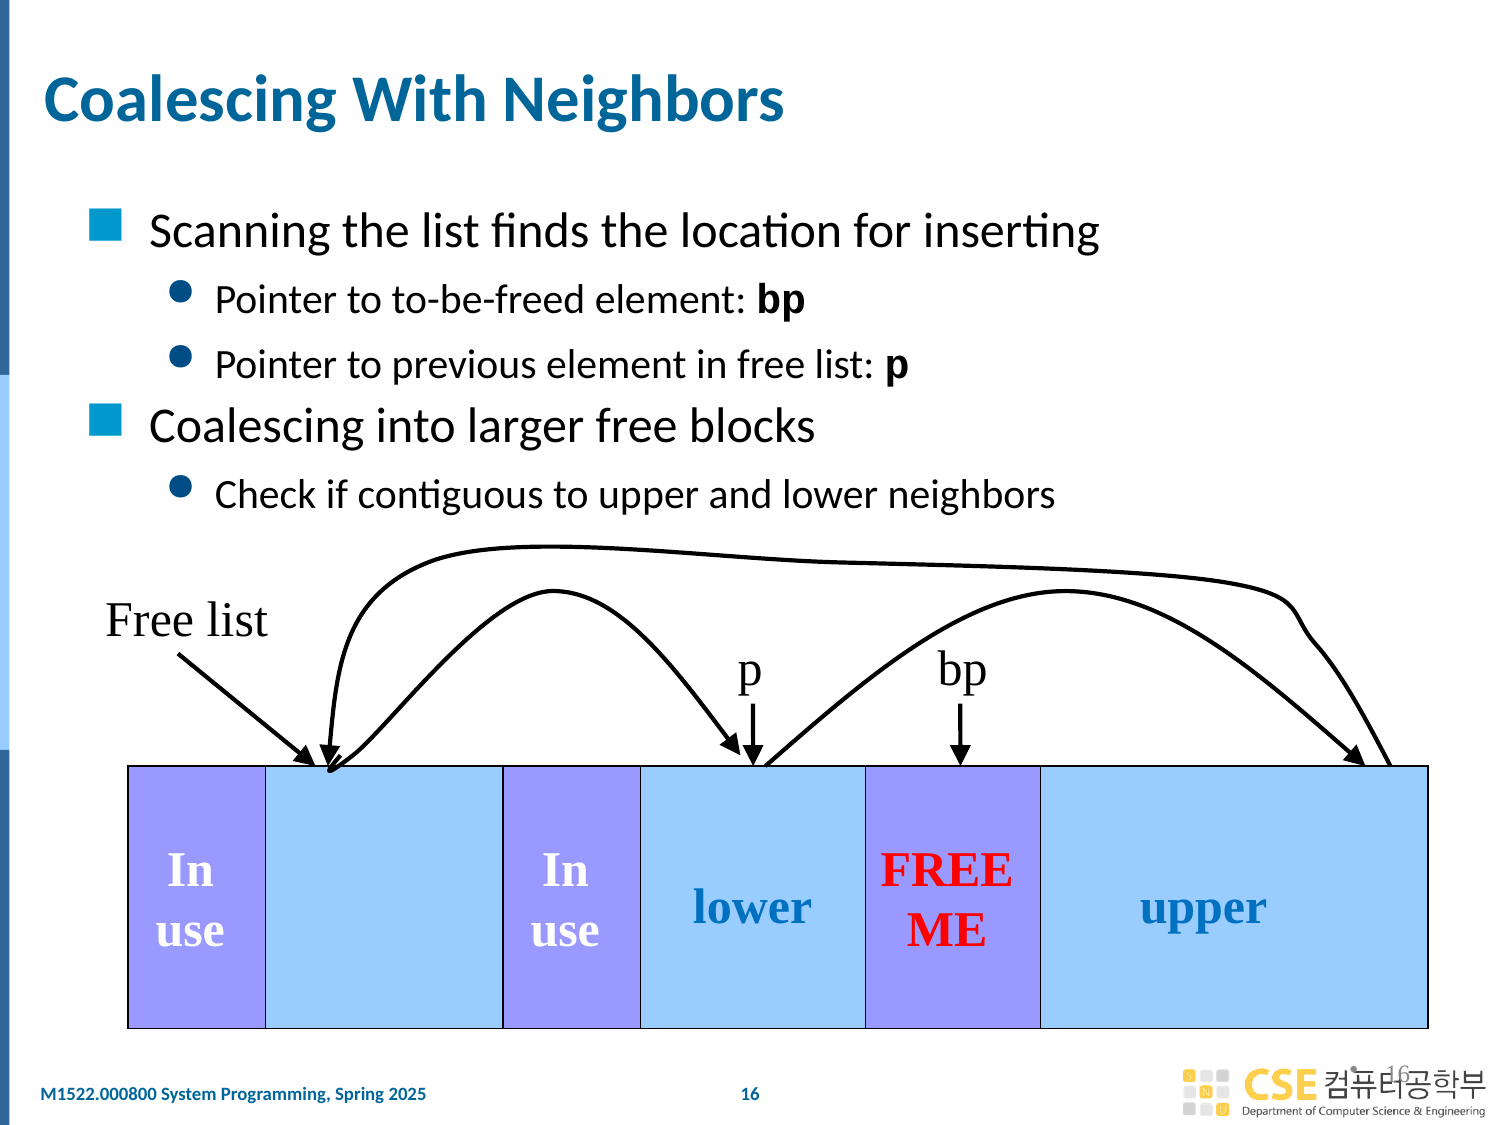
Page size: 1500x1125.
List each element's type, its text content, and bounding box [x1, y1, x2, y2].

text_box In use [515, 828, 615, 964]
text_box [950, 704, 971, 767]
text_box FREE ME [865, 828, 1029, 964]
picture [1182, 1068, 1487, 1119]
text_box [266, 766, 502, 1029]
list Scanning the list finds the location for inserting Pointer to to-be-freed element: bp Pointer to previous element in free list: p Coalescing into larger free blocks Check if contiguous to upper and lower neighbors [77, 189, 1428, 570]
text_box bp [922, 628, 1003, 704]
text_box lower [677, 866, 828, 941]
text_box [319, 546, 1391, 767]
text_box upper [1124, 866, 1283, 941]
text_box In use [140, 828, 240, 964]
title Coalescing With Neighbors [29, 47, 1477, 142]
text_box [502, 767, 640, 1029]
slide_number 16 [1074, 1042, 1425, 1103]
text_box Free list [90, 578, 284, 654]
text_box [178, 654, 316, 767]
text_box p [723, 628, 778, 704]
text_box [328, 767, 338, 772]
text_box [742, 704, 764, 767]
text_box [1041, 766, 1428, 1029]
text_box [640, 767, 865, 1029]
text_box [127, 766, 266, 1029]
text_box [865, 767, 1041, 1029]
